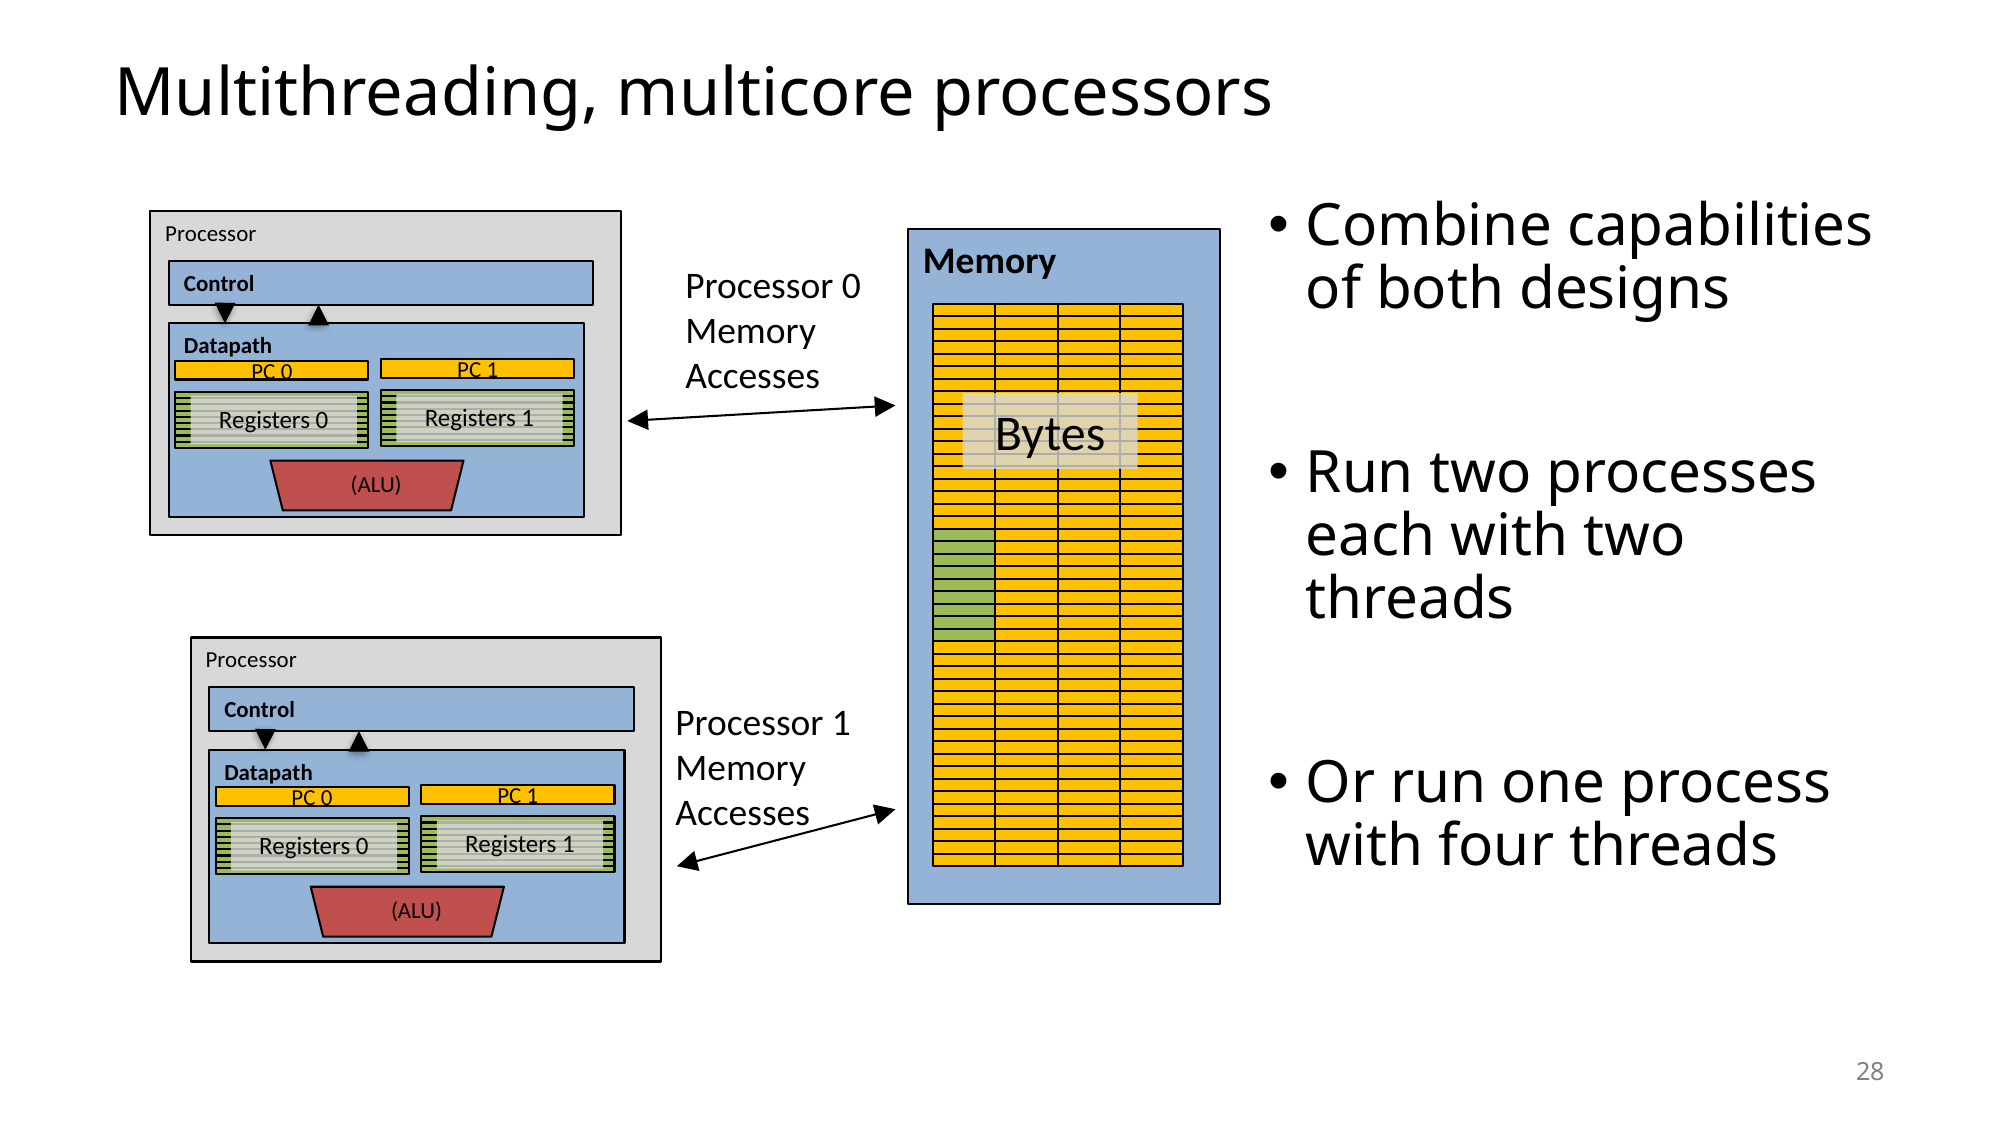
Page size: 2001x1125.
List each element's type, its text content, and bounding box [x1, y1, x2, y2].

text_box Processor 1 Memory Accesses [662, 689, 873, 842]
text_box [627, 405, 896, 421]
slide_number 28 [1749, 1042, 1900, 1103]
text_box Processor 0 Memory Accesses [670, 253, 883, 405]
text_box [190, 637, 662, 962]
title Multithreading, multicore processors [99, 37, 1900, 150]
text_box Memory [907, 228, 1221, 904]
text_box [150, 211, 622, 536]
list Combine capabilities of both designs Run two processes each with two threads Or run one process with four threads [1253, 187, 1900, 1013]
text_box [676, 809, 896, 867]
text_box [932, 303, 1183, 867]
